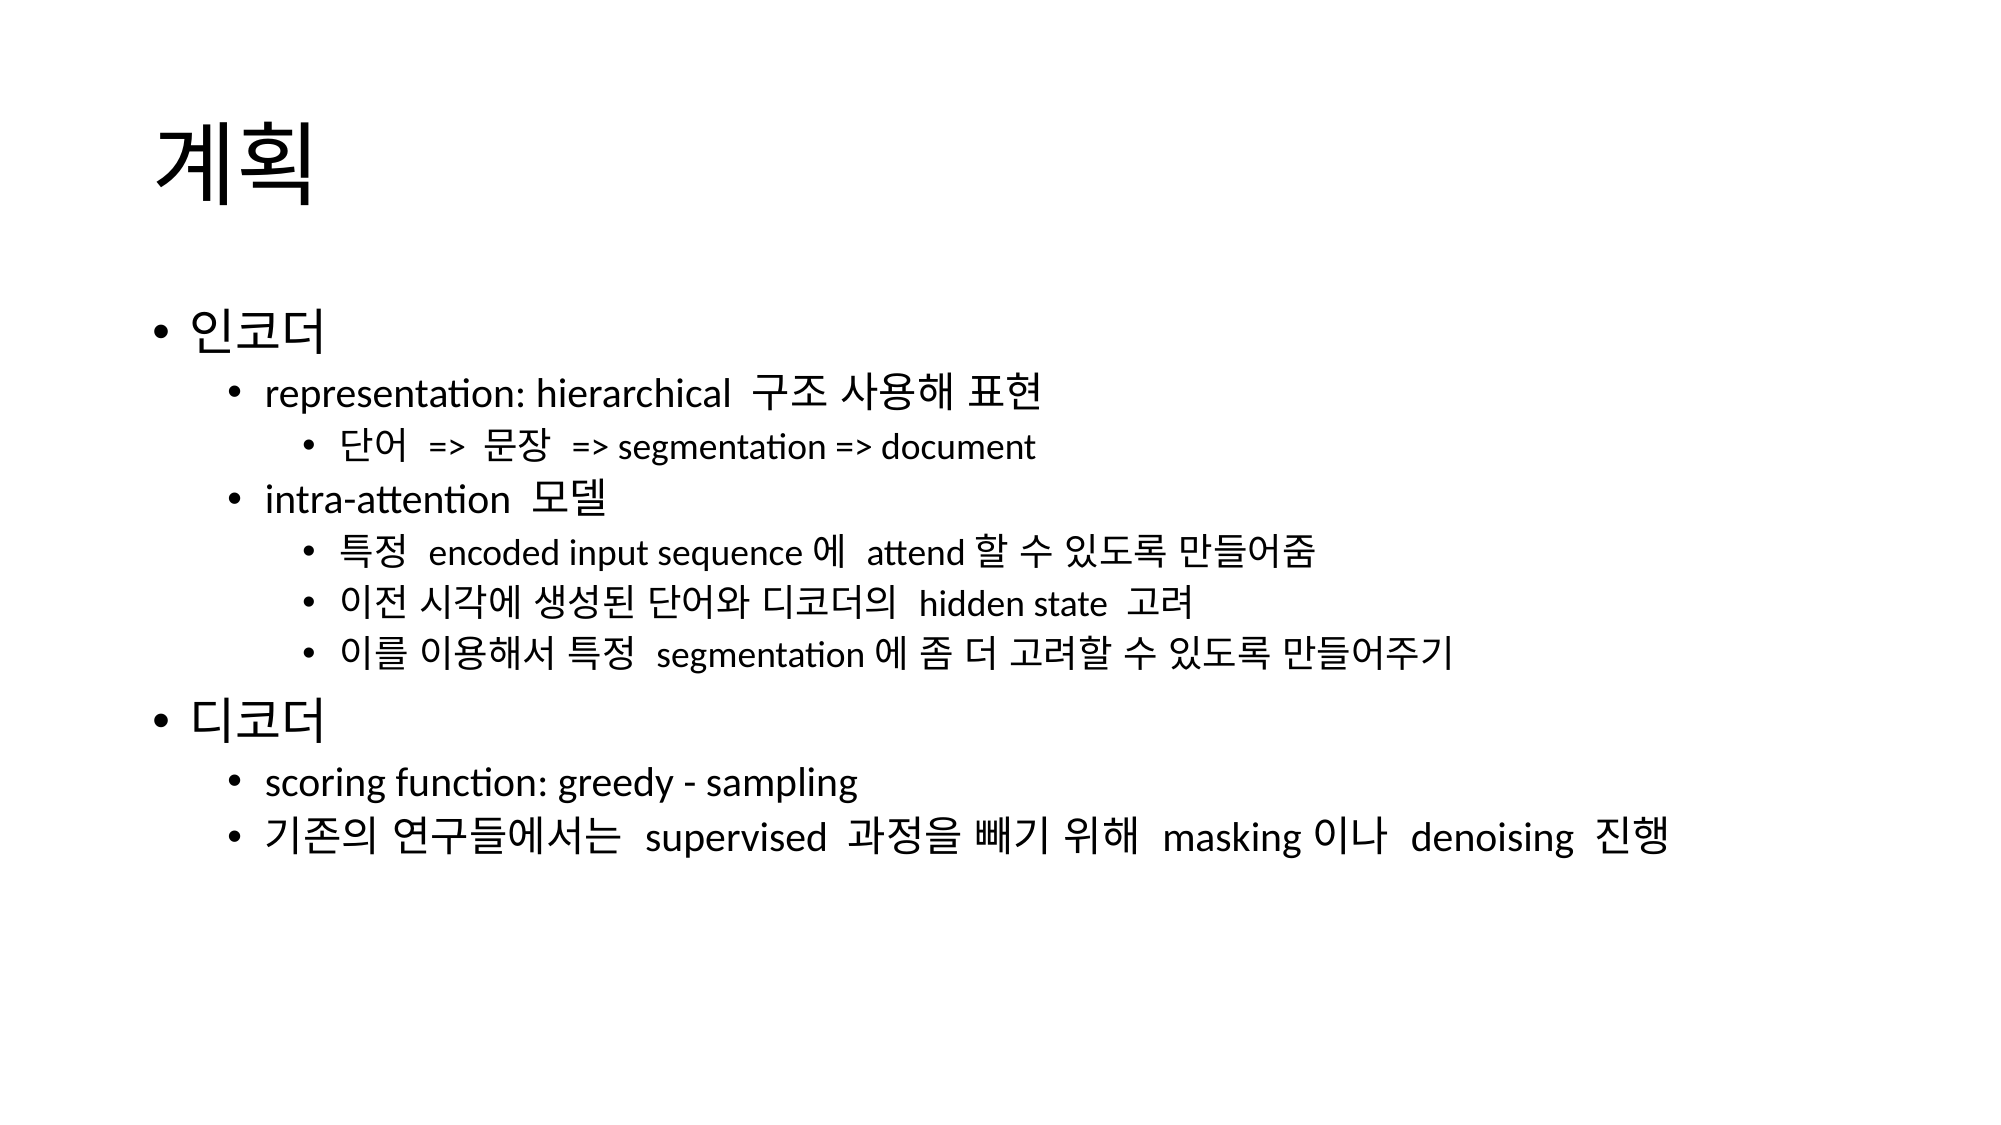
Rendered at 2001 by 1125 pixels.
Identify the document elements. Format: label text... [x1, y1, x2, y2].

list 인코더 representation: hierarchical 구조 사용해 표현 단어 => 문장 => segmentation => document intra-attention 모델 특정 encoded input sequence에 attend할 수 있도록 만들어줌 이전 시각에 생성된 단어와 디코더의 hidden state 고려 이를 이용해서 특정 segmentation에 좀 더 고려할 수 있도록 만들어주기 디코더 scoring function: greedy - sampling 기존의 연구들에서는 supervised 과정을 빼기 위해 masking이나 denoising 진행 [137, 299, 1863, 1014]
title 계획 [137, 59, 1863, 278]
